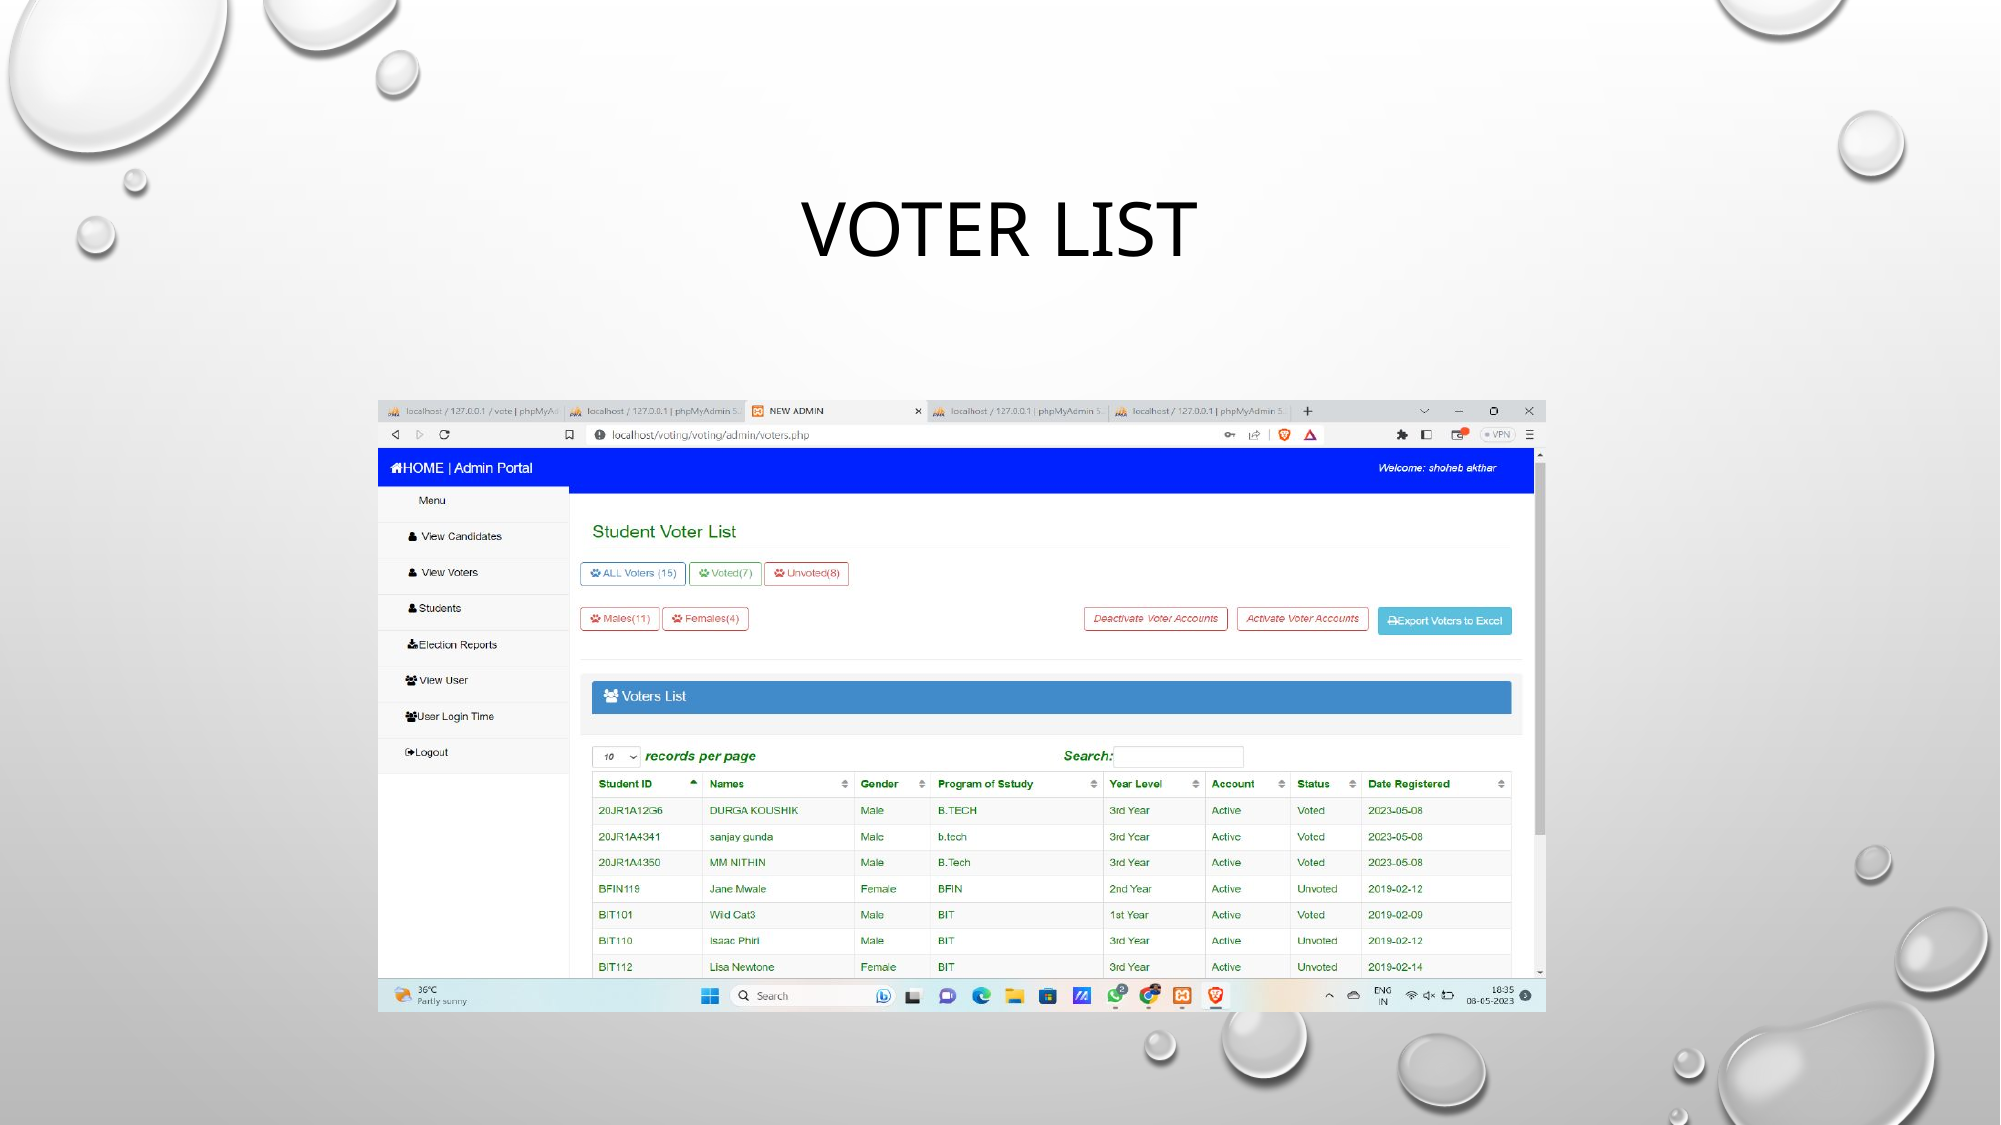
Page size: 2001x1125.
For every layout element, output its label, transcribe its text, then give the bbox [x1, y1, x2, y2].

picture [0, 0, 2000, 1125]
title Voter list [149, 101, 1851, 364]
